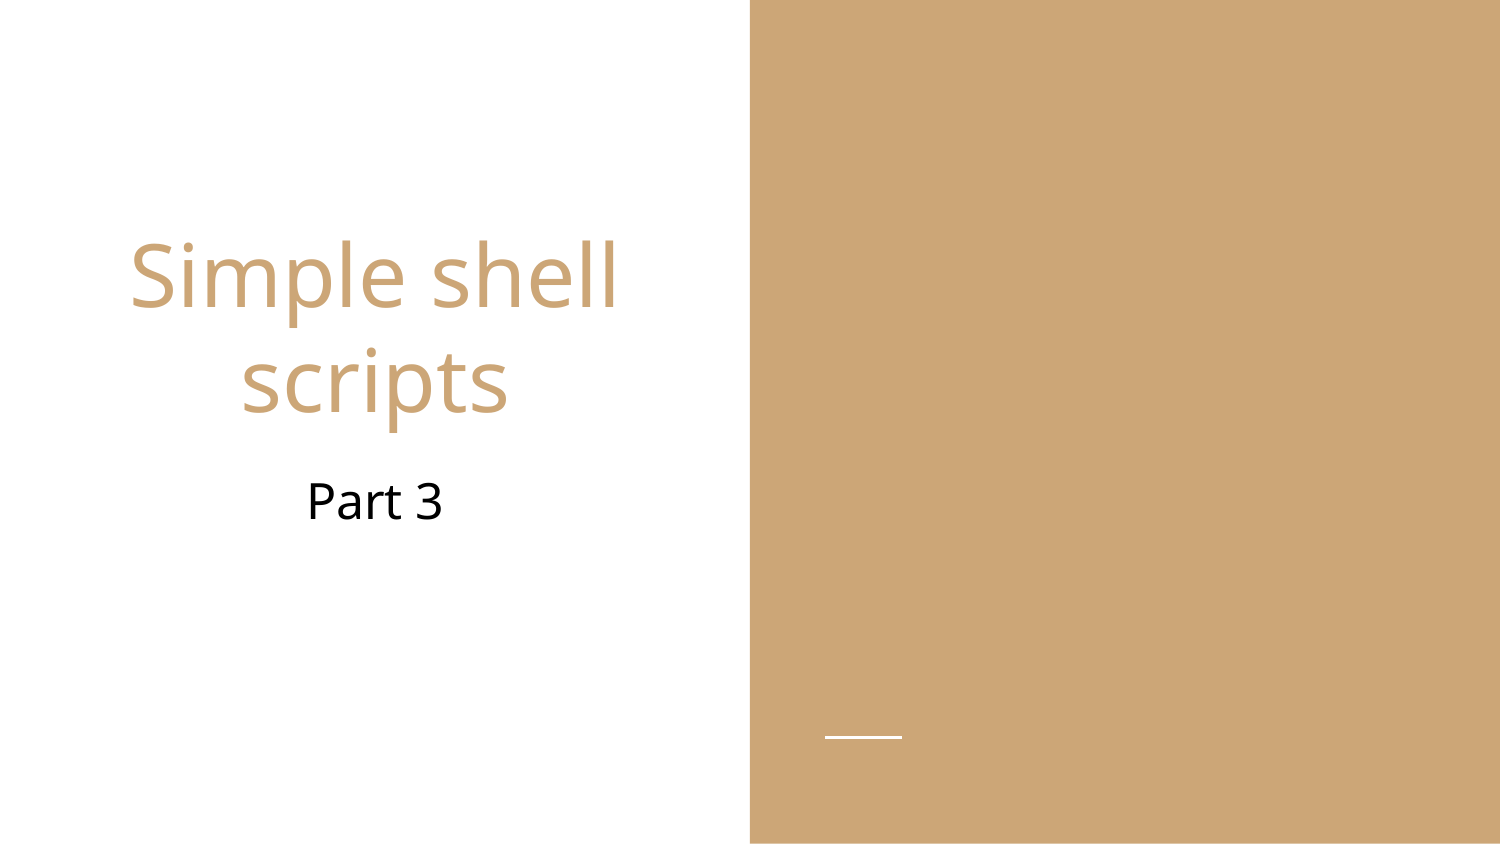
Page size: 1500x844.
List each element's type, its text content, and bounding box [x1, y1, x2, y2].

title Simple shell scripts [43, 152, 708, 446]
subtitle Part 3 [43, 454, 708, 713]
